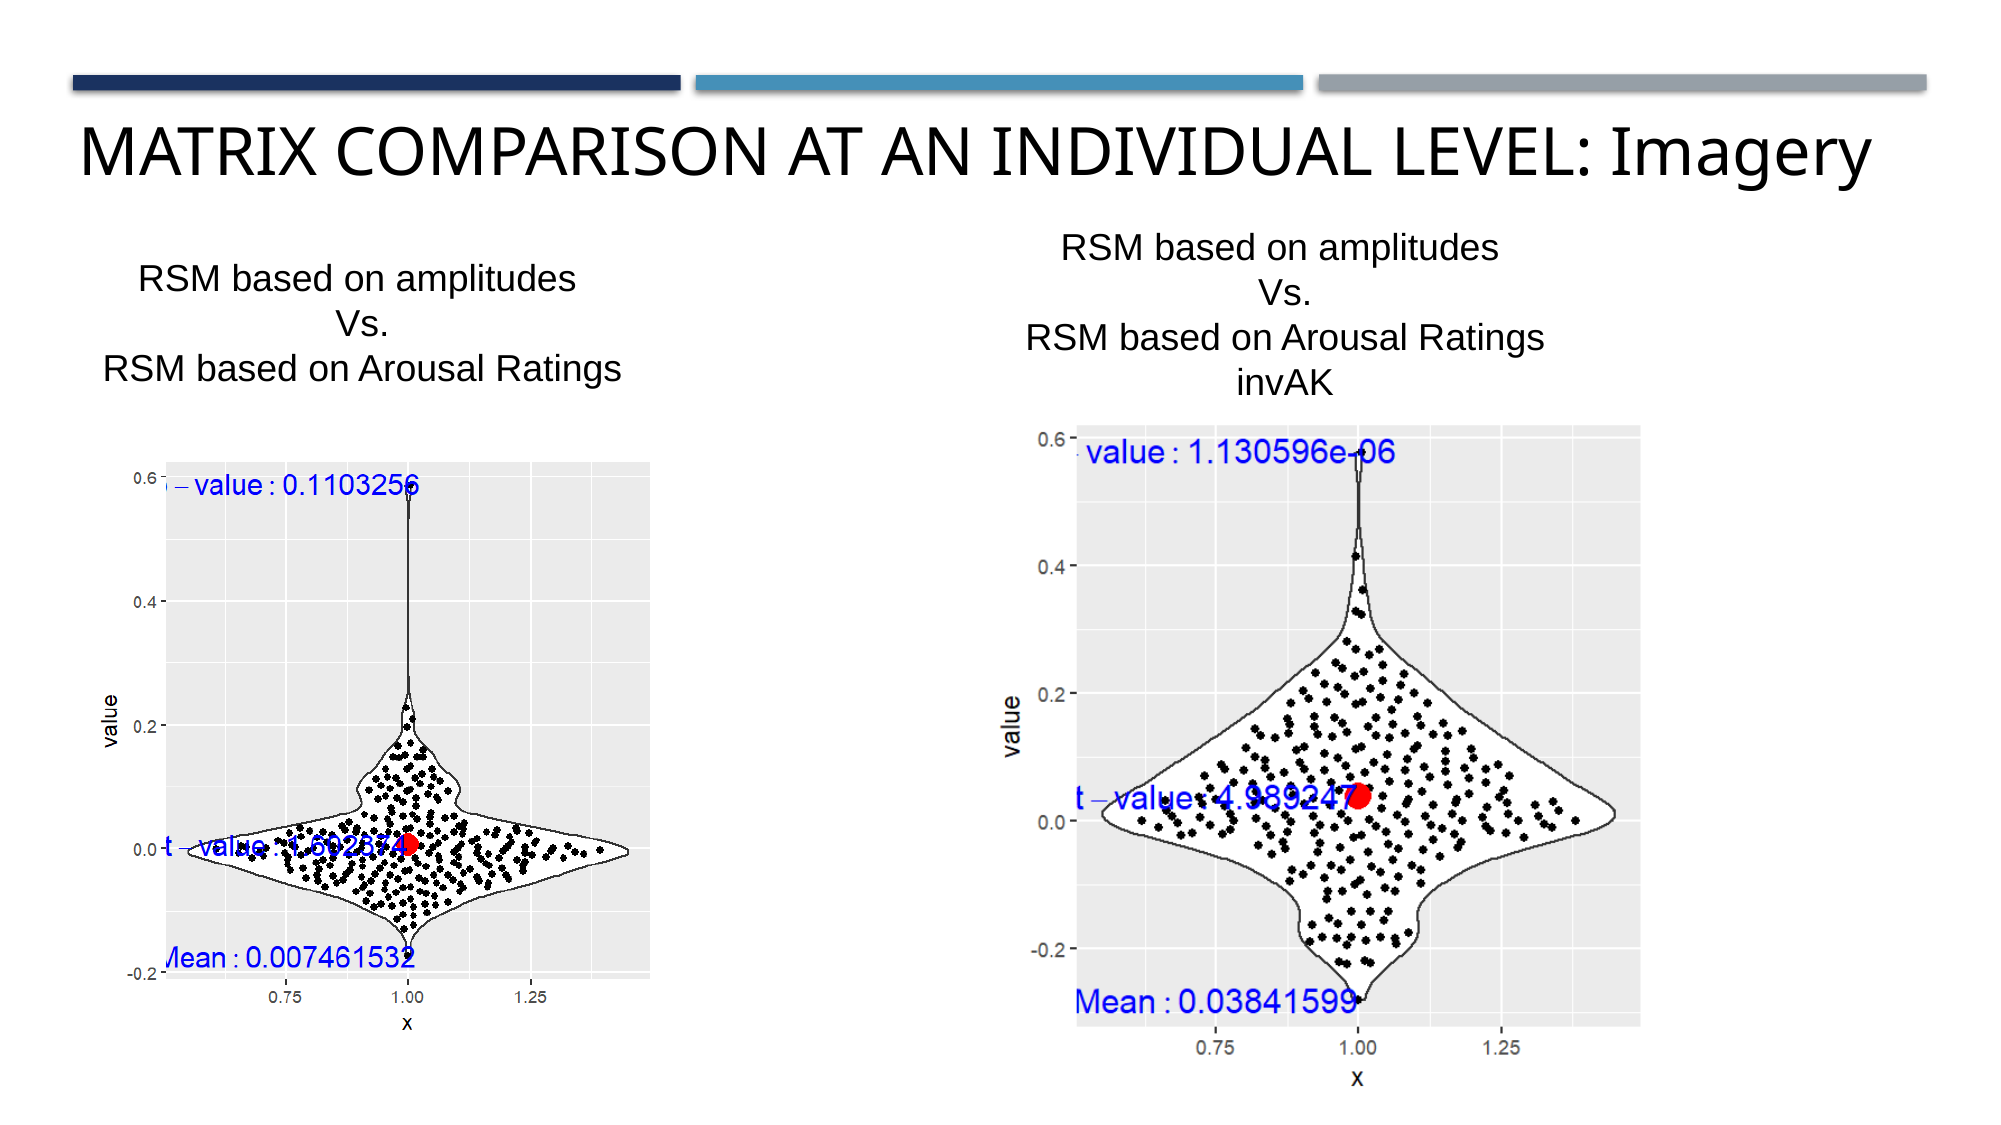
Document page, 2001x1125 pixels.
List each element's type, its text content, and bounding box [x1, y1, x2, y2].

picture [87, 451, 661, 1045]
picture [986, 413, 1654, 1104]
text_box MATRIX COMPARISON AT AN INDIVIDUAL LEVEL: Imagery [64, 103, 1912, 197]
text_box RSM based on amplitudes Vs. RSM based on Arousal Ratings invAK [985, 218, 1585, 413]
text_box RSM based on amplitudes Vs. RSM based on Arousal Ratings [62, 226, 663, 462]
